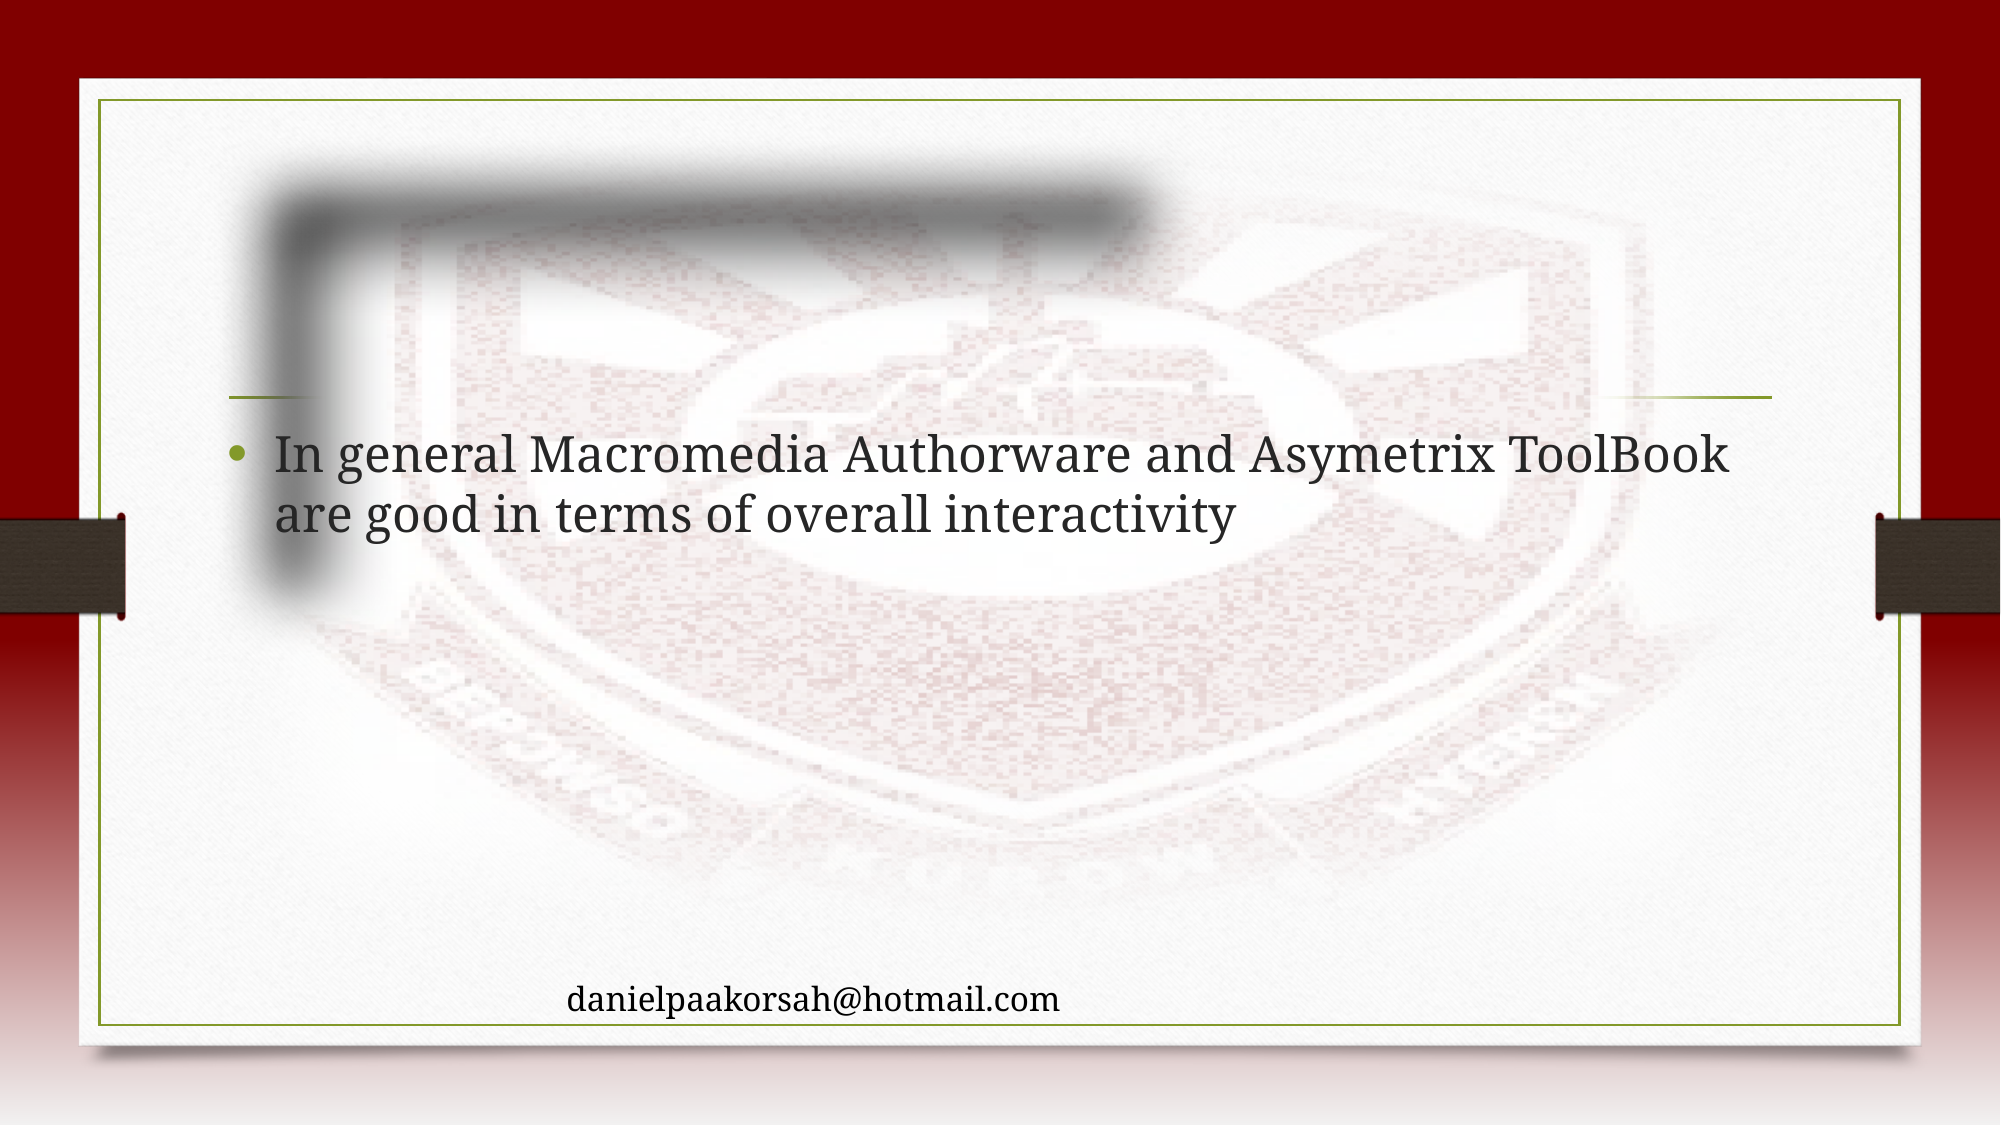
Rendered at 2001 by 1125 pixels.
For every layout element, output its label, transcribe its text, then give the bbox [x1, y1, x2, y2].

picture [0, 0, 2001, 1125]
list In general Macromedia Authorware and Asymetrix ToolBook are good in terms of overall interactivity [212, 414, 1788, 960]
footer danielpaakorsah@hotmail.com [214, 977, 1414, 1024]
